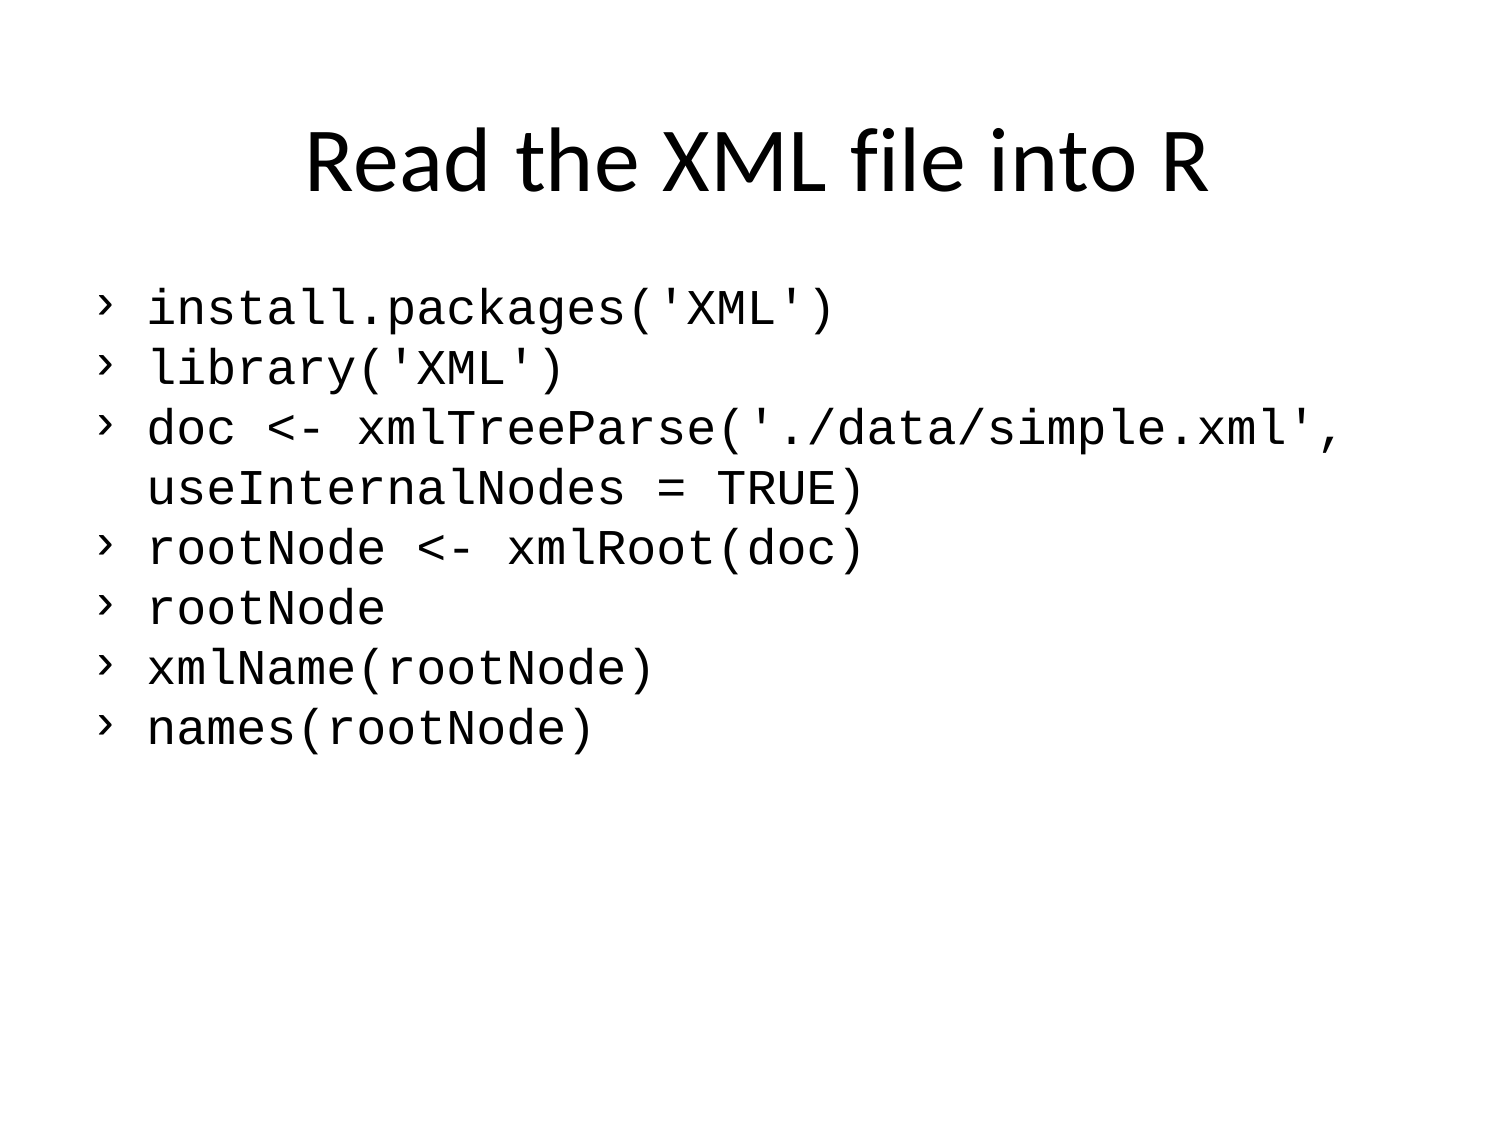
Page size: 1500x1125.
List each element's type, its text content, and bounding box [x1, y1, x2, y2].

list install.packages('XML') library('XML') doc <- xmlTreeParse('./data/simple.xml', useInternalNodes = TRUE) rootNode <- xmlRoot(doc) rootNode xmlName(rootNode) names(rootNode) [87, 274, 1413, 913]
title Read the XML file into R [109, 99, 1391, 274]
